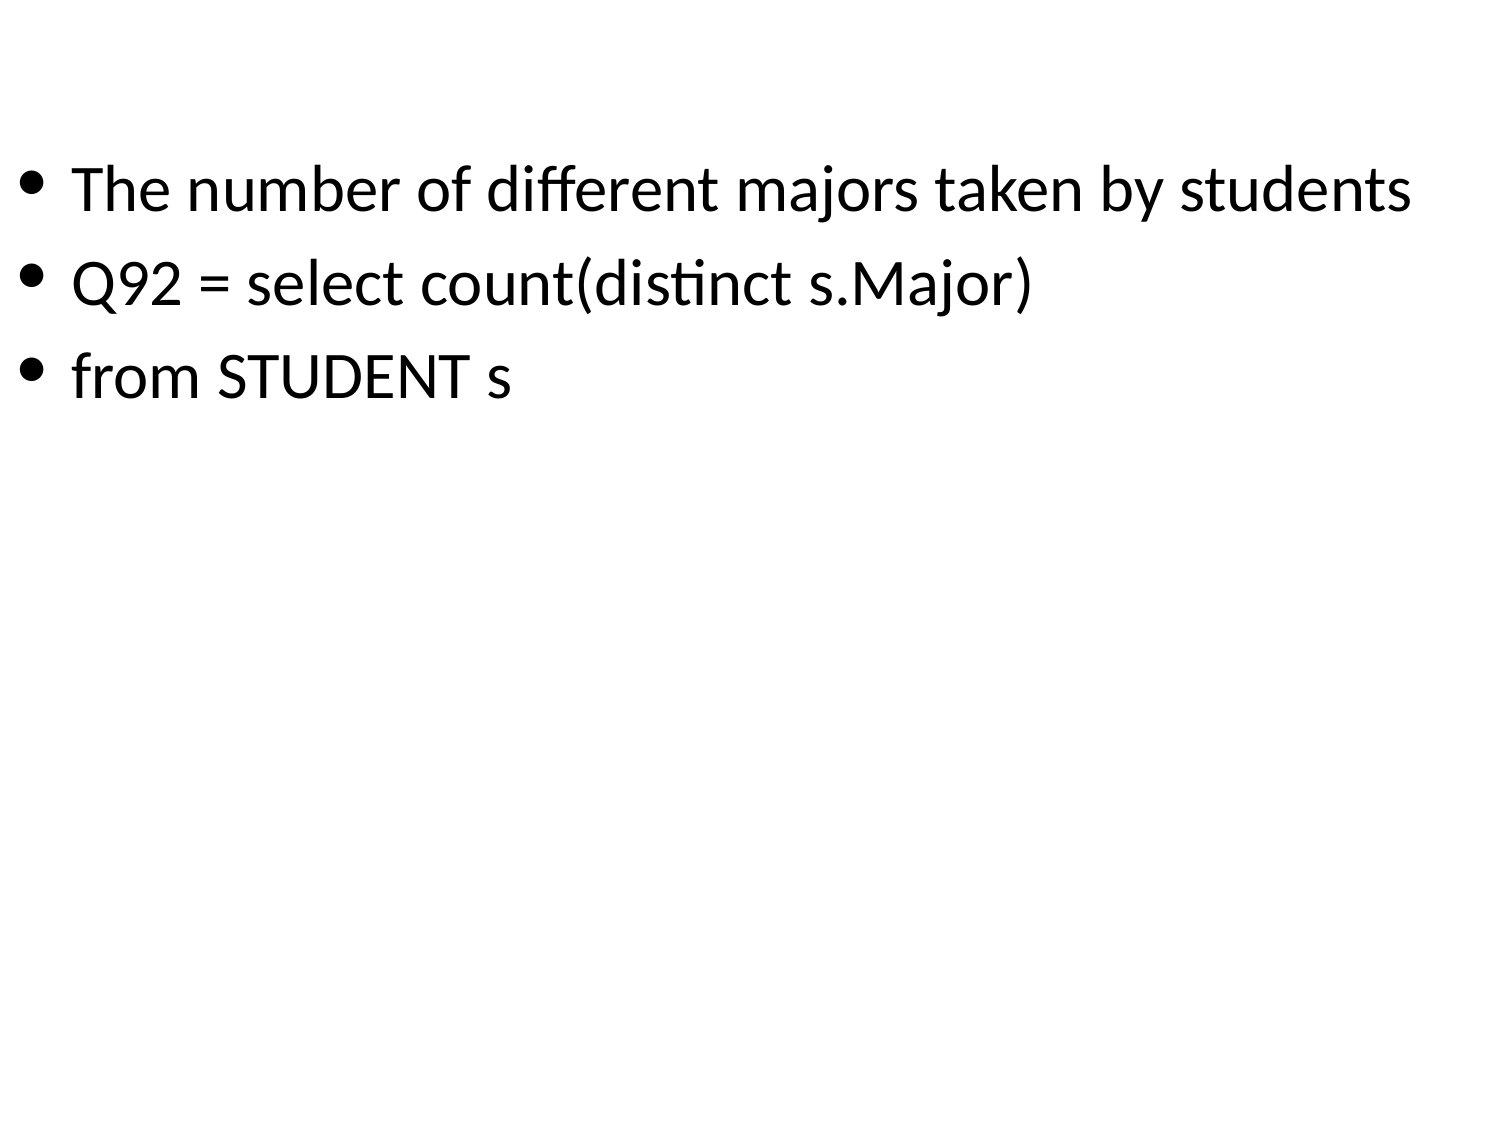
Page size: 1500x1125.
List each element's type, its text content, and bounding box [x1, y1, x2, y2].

list The number of different majors taken by students Q92 = select count(distinct s.Major) from STUDENT s [0, 137, 1500, 1125]
